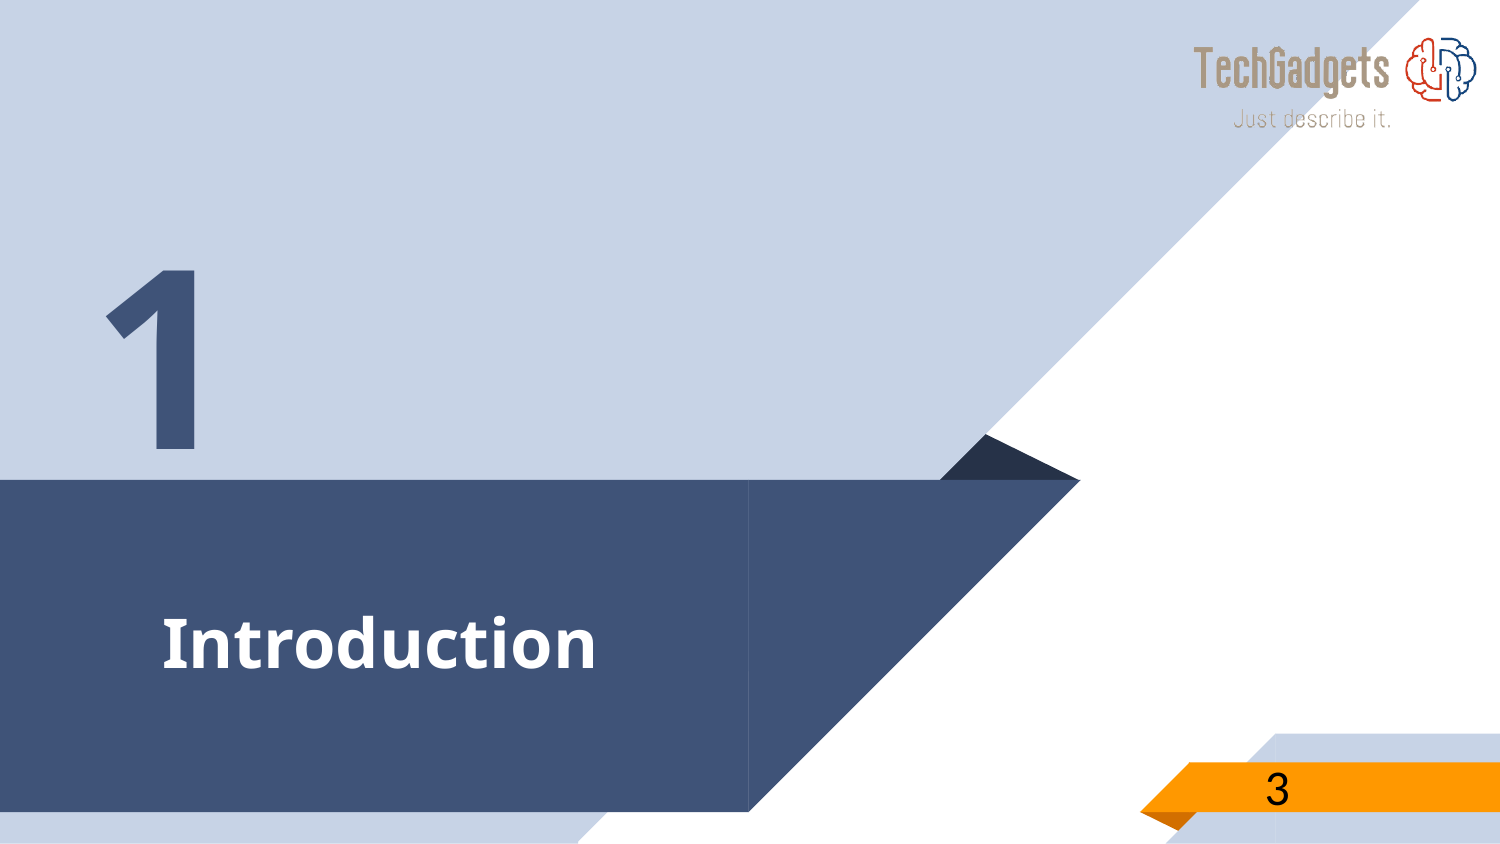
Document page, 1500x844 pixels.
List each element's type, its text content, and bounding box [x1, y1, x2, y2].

picture [1174, 9, 1486, 156]
text_box Introduction [40, 618, 721, 694]
text_box ‹#› [1249, 759, 1299, 812]
text_box 1 [76, 0, 434, 515]
